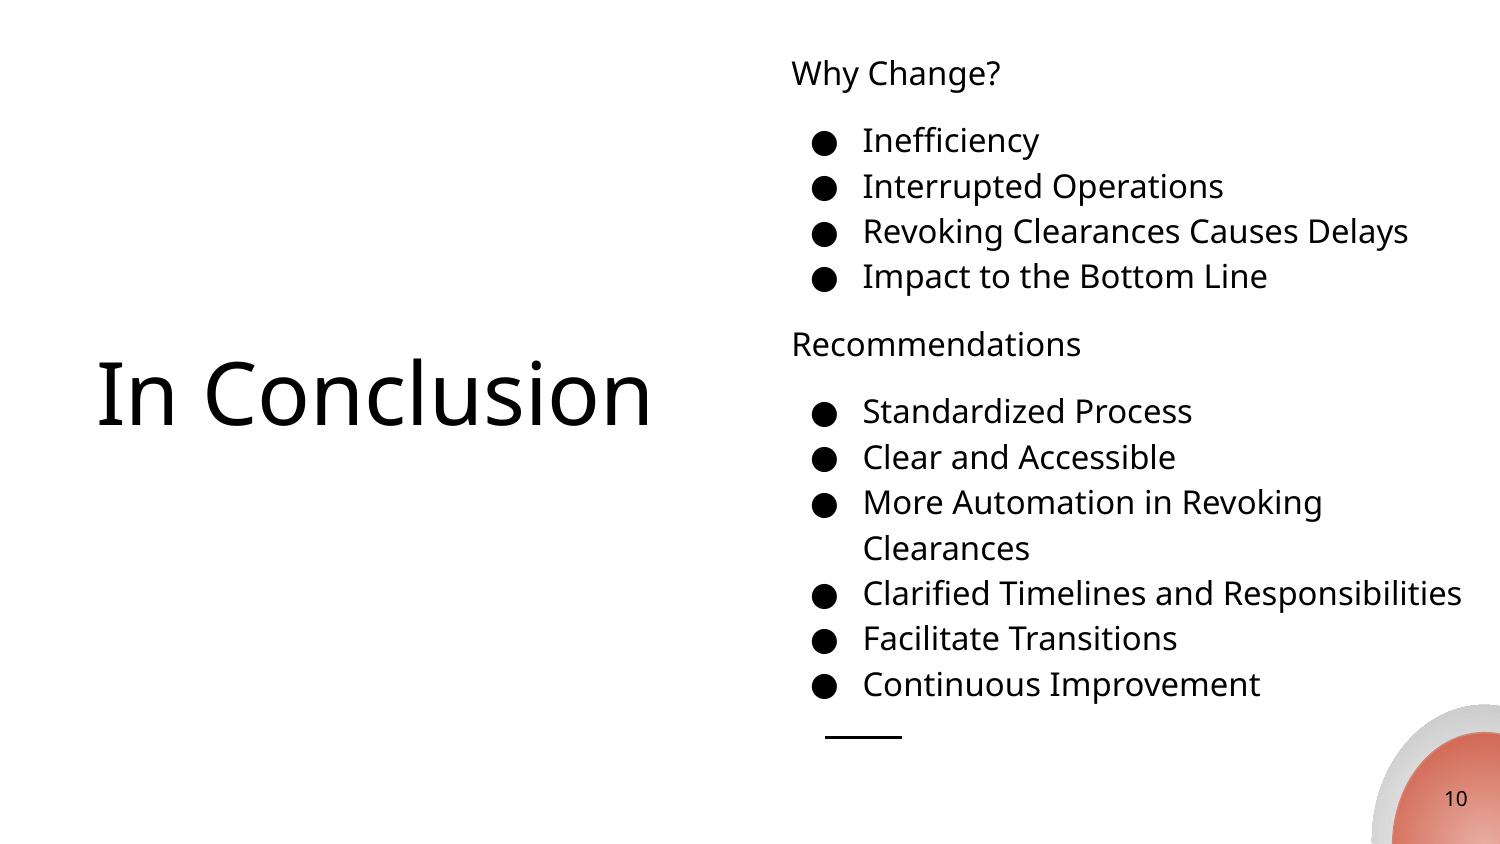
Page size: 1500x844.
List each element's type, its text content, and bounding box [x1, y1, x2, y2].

title In Conclusion [43, 177, 708, 458]
list Why Change? Inefficiency Interrupted Operations Revoking Clearances Causes Delays Impact to the Bottom Line Recommendations Standardized Process Clear and Accessible More Automation in Revoking Clearances Clarified Timelines and Responsibilities Facilitate Transitions Continuous Improvement [776, 24, 1483, 725]
slide_number 10 [1392, 767, 1483, 833]
